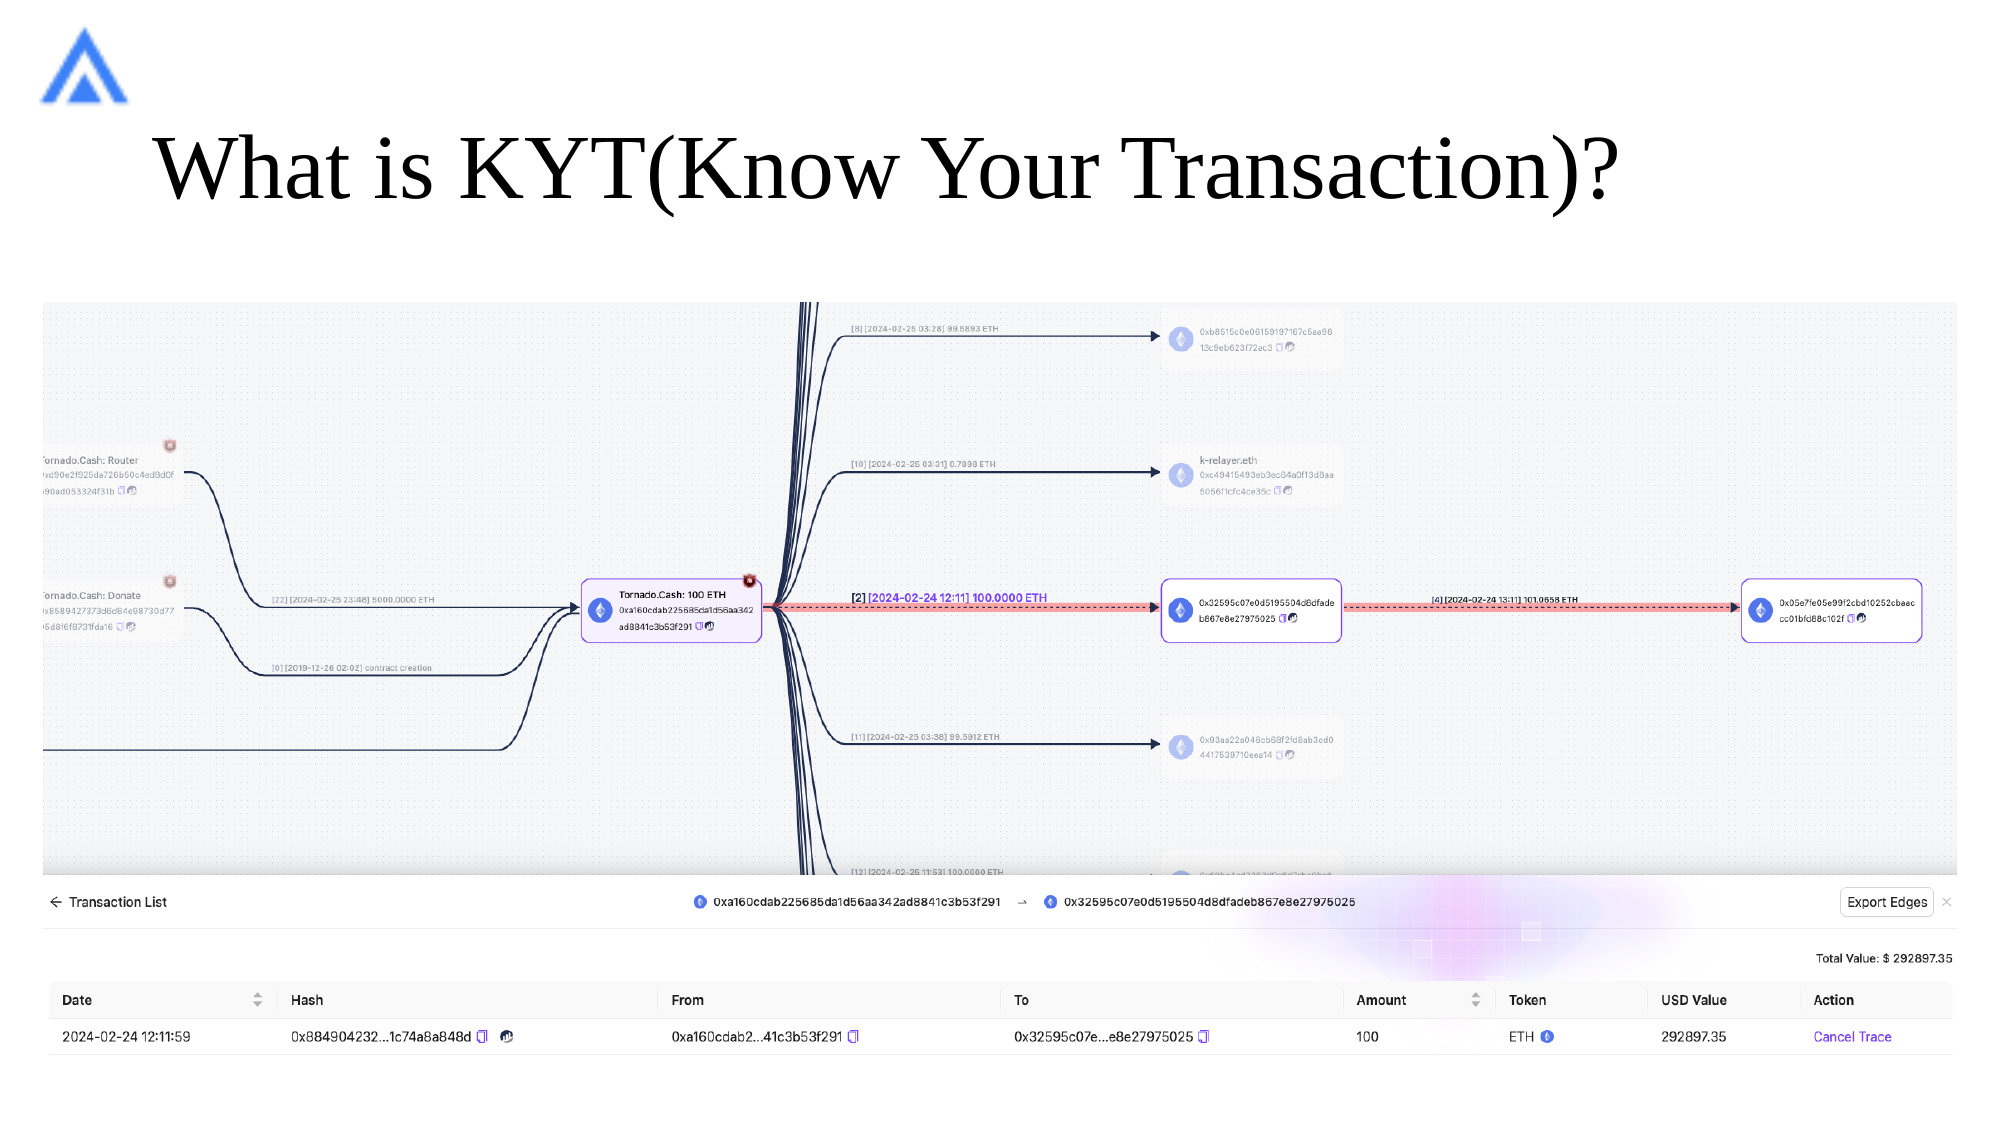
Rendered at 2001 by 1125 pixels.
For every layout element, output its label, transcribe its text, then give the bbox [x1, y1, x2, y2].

title What is KYT(Know Your Transaction)? [137, 59, 1863, 278]
picture [31, 13, 138, 120]
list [43, 302, 1957, 1066]
